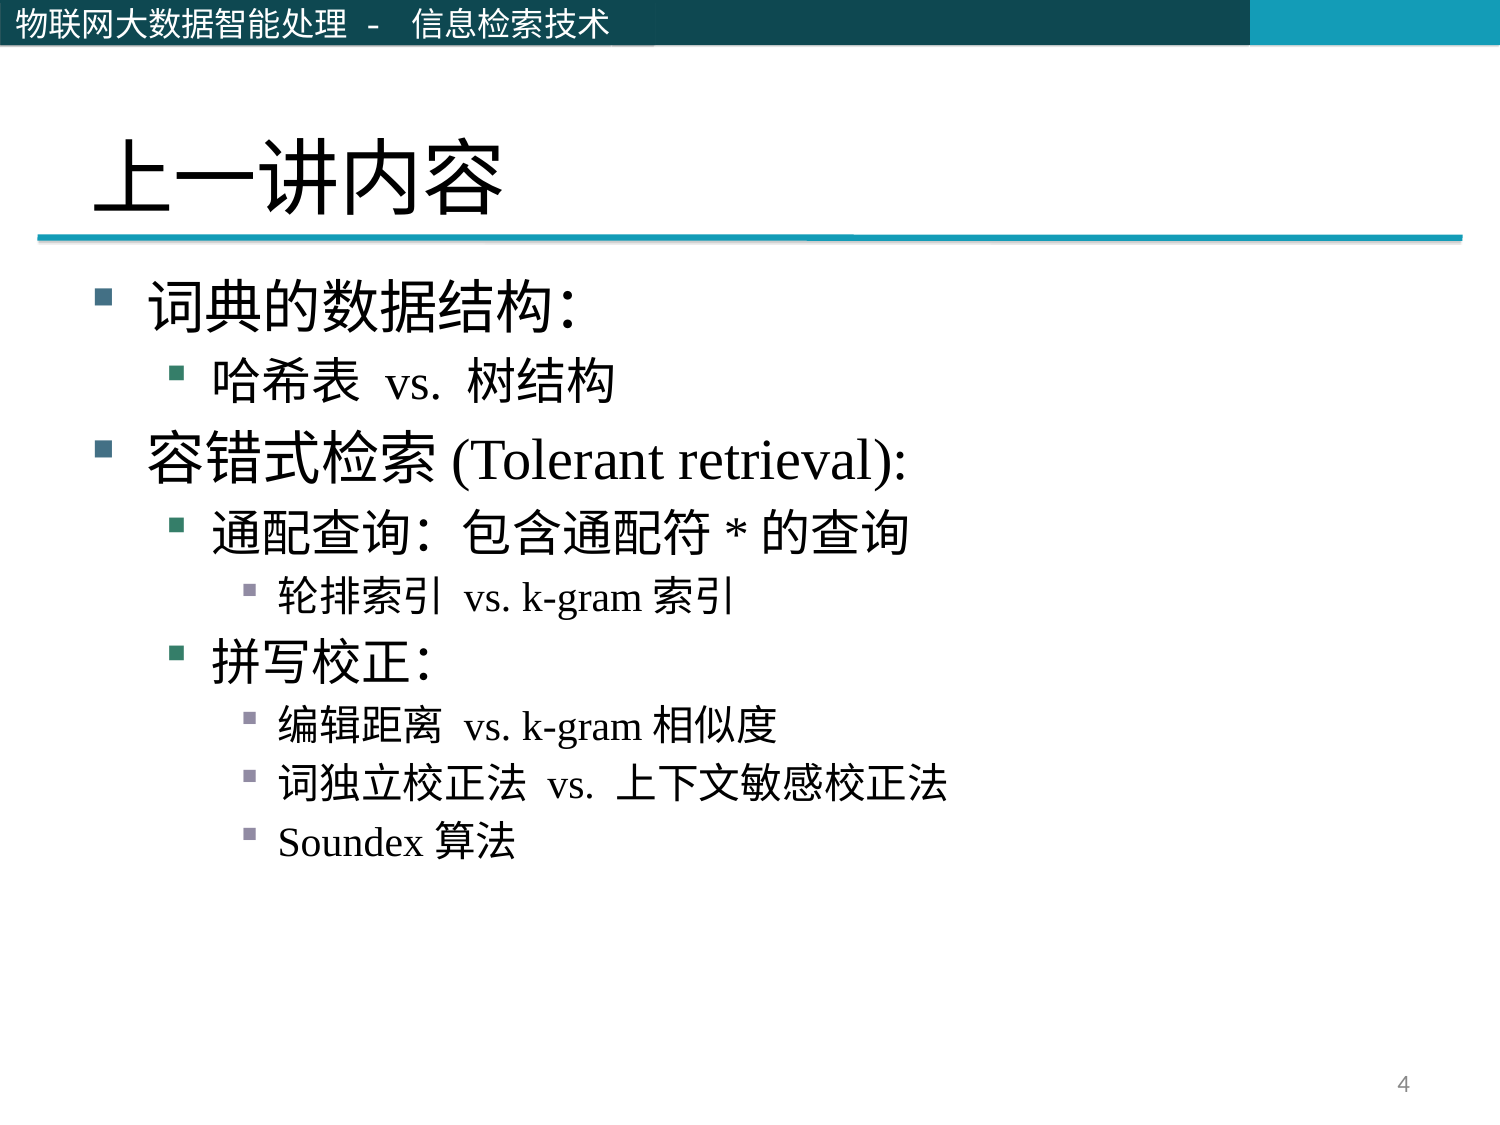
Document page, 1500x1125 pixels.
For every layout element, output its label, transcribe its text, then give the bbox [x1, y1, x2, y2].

title 上一讲内容 [74, 44, 1426, 233]
slide_number 4 [1074, 1062, 1425, 1103]
list 词典的数据结构： 哈希表 vs. 树结构 容错式检索(Tolerant retrieval): 通配查询：包含通配符*的查询 轮排索引 vs. k-gram索引 拼写校正： 编辑距离 vs. k-gram相似度 词独立校正法 vs. 上下文敏感校正法 Soundex算法 [74, 262, 1426, 1076]
